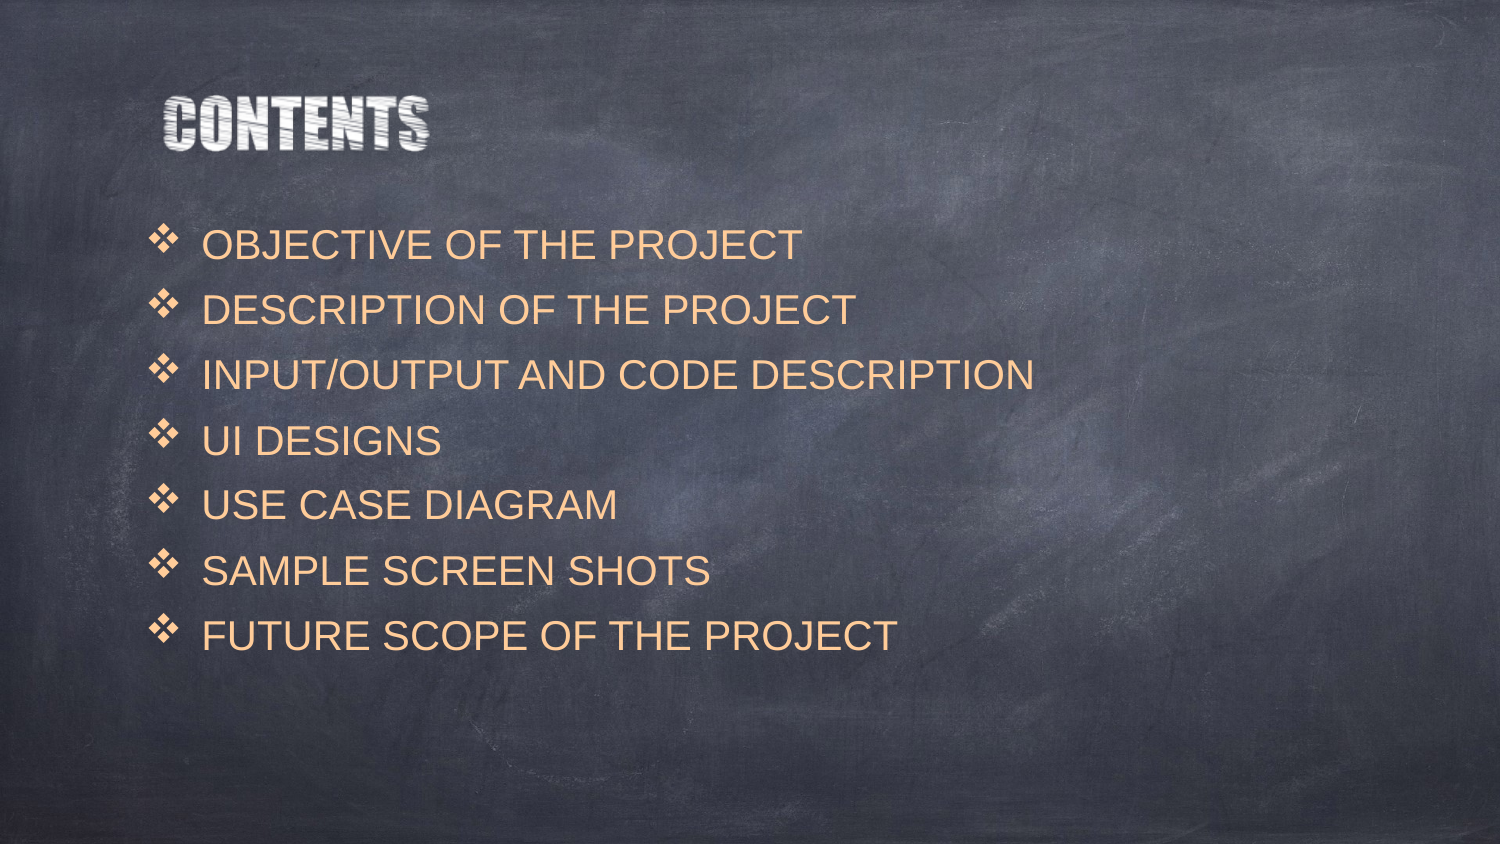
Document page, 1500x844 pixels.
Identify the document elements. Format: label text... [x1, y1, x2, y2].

picture [0, 0, 1500, 844]
text_box OBJECTIVE OF THE PROJECT DESCRIPTION OF THE PROJECT INPUT/OUTPUT AND CODE DESCRIPTION UI DESIGNS USE CASE DIAGRAM SAMPLE SCREEN SHOTS FUTURE SCOPE OF THE PROJECT [130, 145, 1323, 796]
